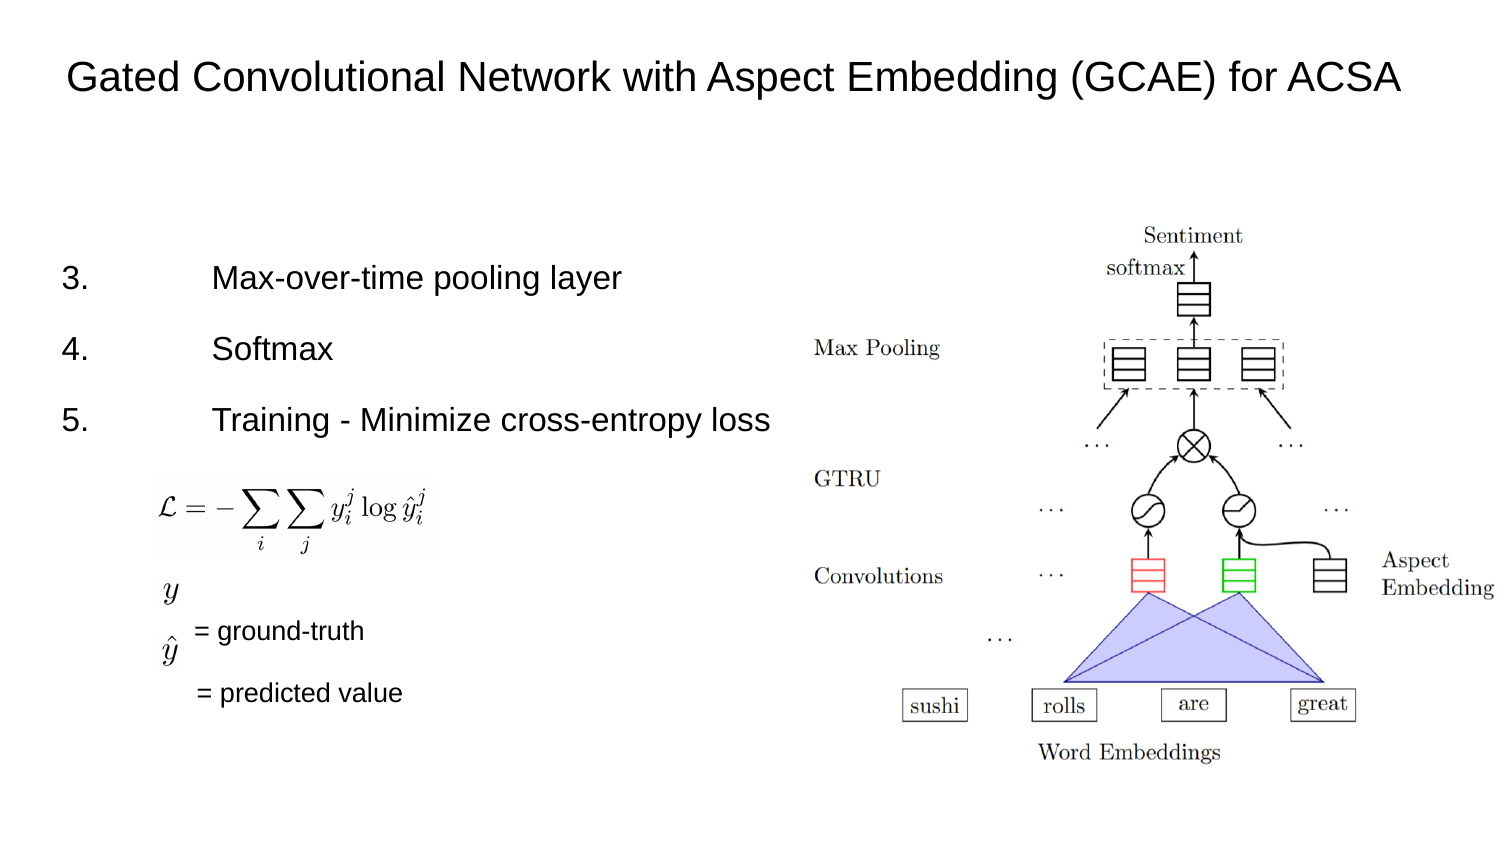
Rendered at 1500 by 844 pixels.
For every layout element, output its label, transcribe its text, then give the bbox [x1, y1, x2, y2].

title Gated Convolutional Network with Aspect Embedding (GCAE) for ACSA [51, 34, 1449, 129]
picture [153, 478, 434, 560]
picture [156, 631, 184, 673]
list 3. Max-over-time pooling layer 4. Softmax 5. Training - Minimize cross-entropy loss = ground-truth = predicted value [46, 175, 803, 820]
picture [792, 219, 1500, 775]
picture [157, 575, 185, 609]
